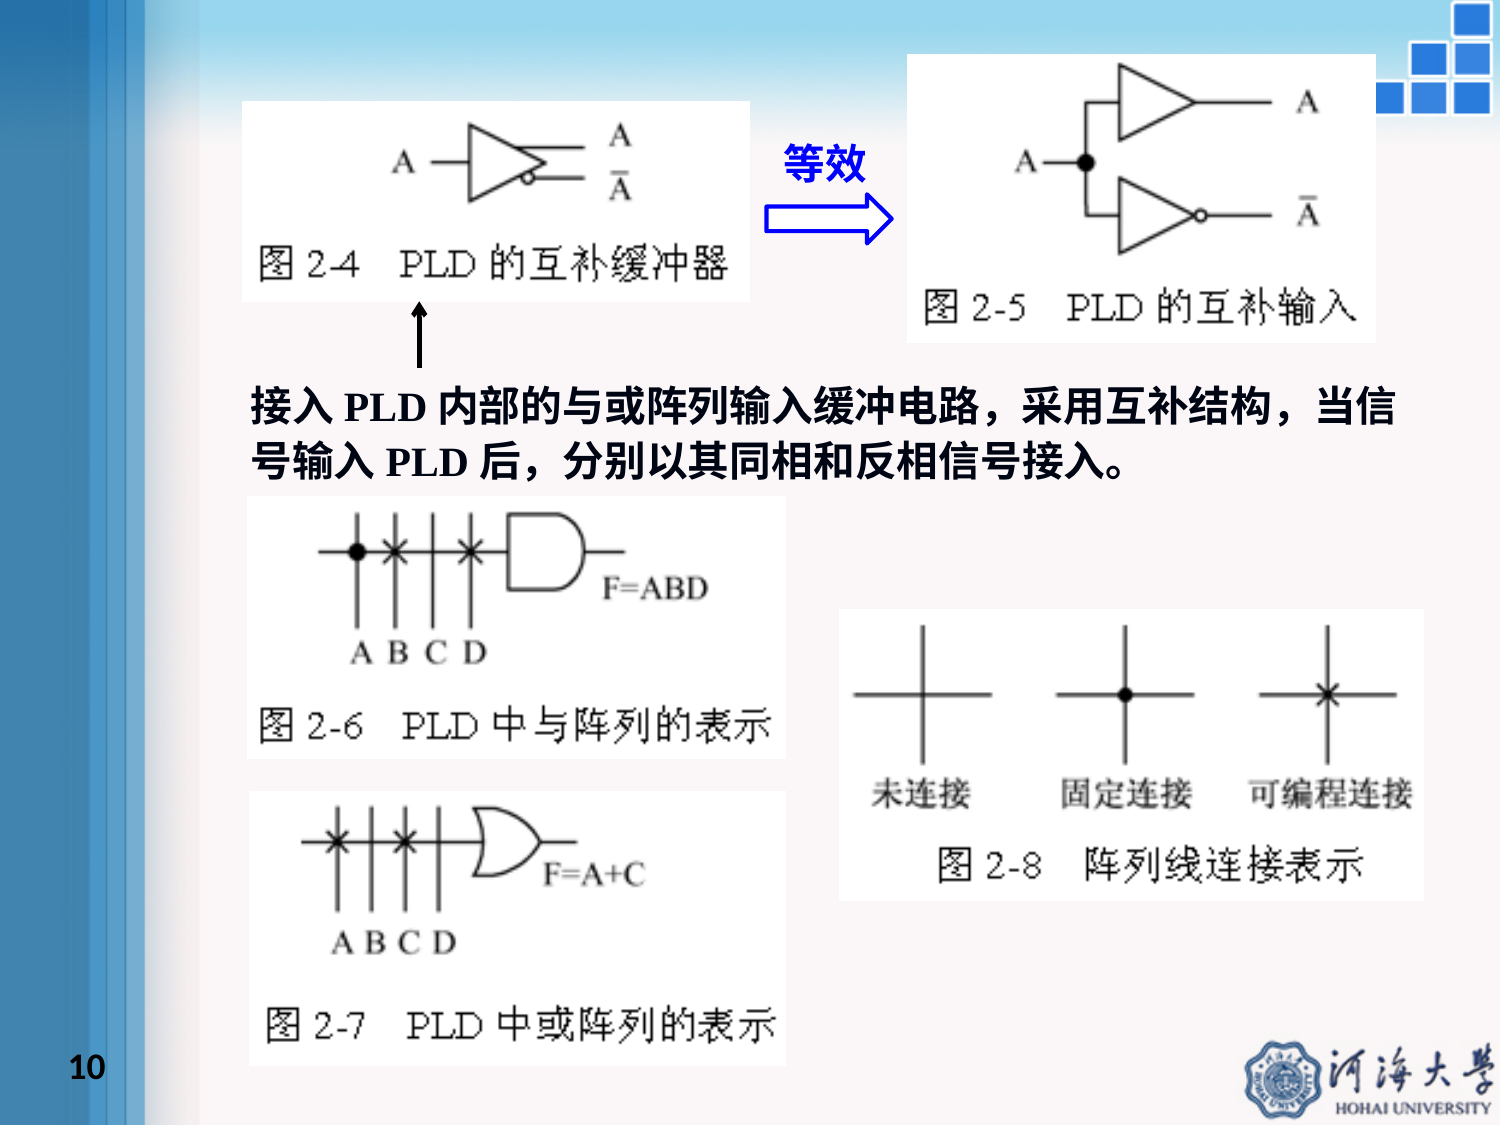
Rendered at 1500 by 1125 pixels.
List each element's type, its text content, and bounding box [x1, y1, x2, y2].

text_box 等效 [768, 125, 902, 196]
picture [0, 0, 1500, 1125]
text_box 10 [53, 1035, 148, 1103]
text_box 接入PLD内部的与或阵列输入缓冲电路，采用互补结构，当信号输入PLD后，分别以其同相和反相信号接入。 [235, 367, 1441, 493]
text_box [764, 196, 894, 246]
